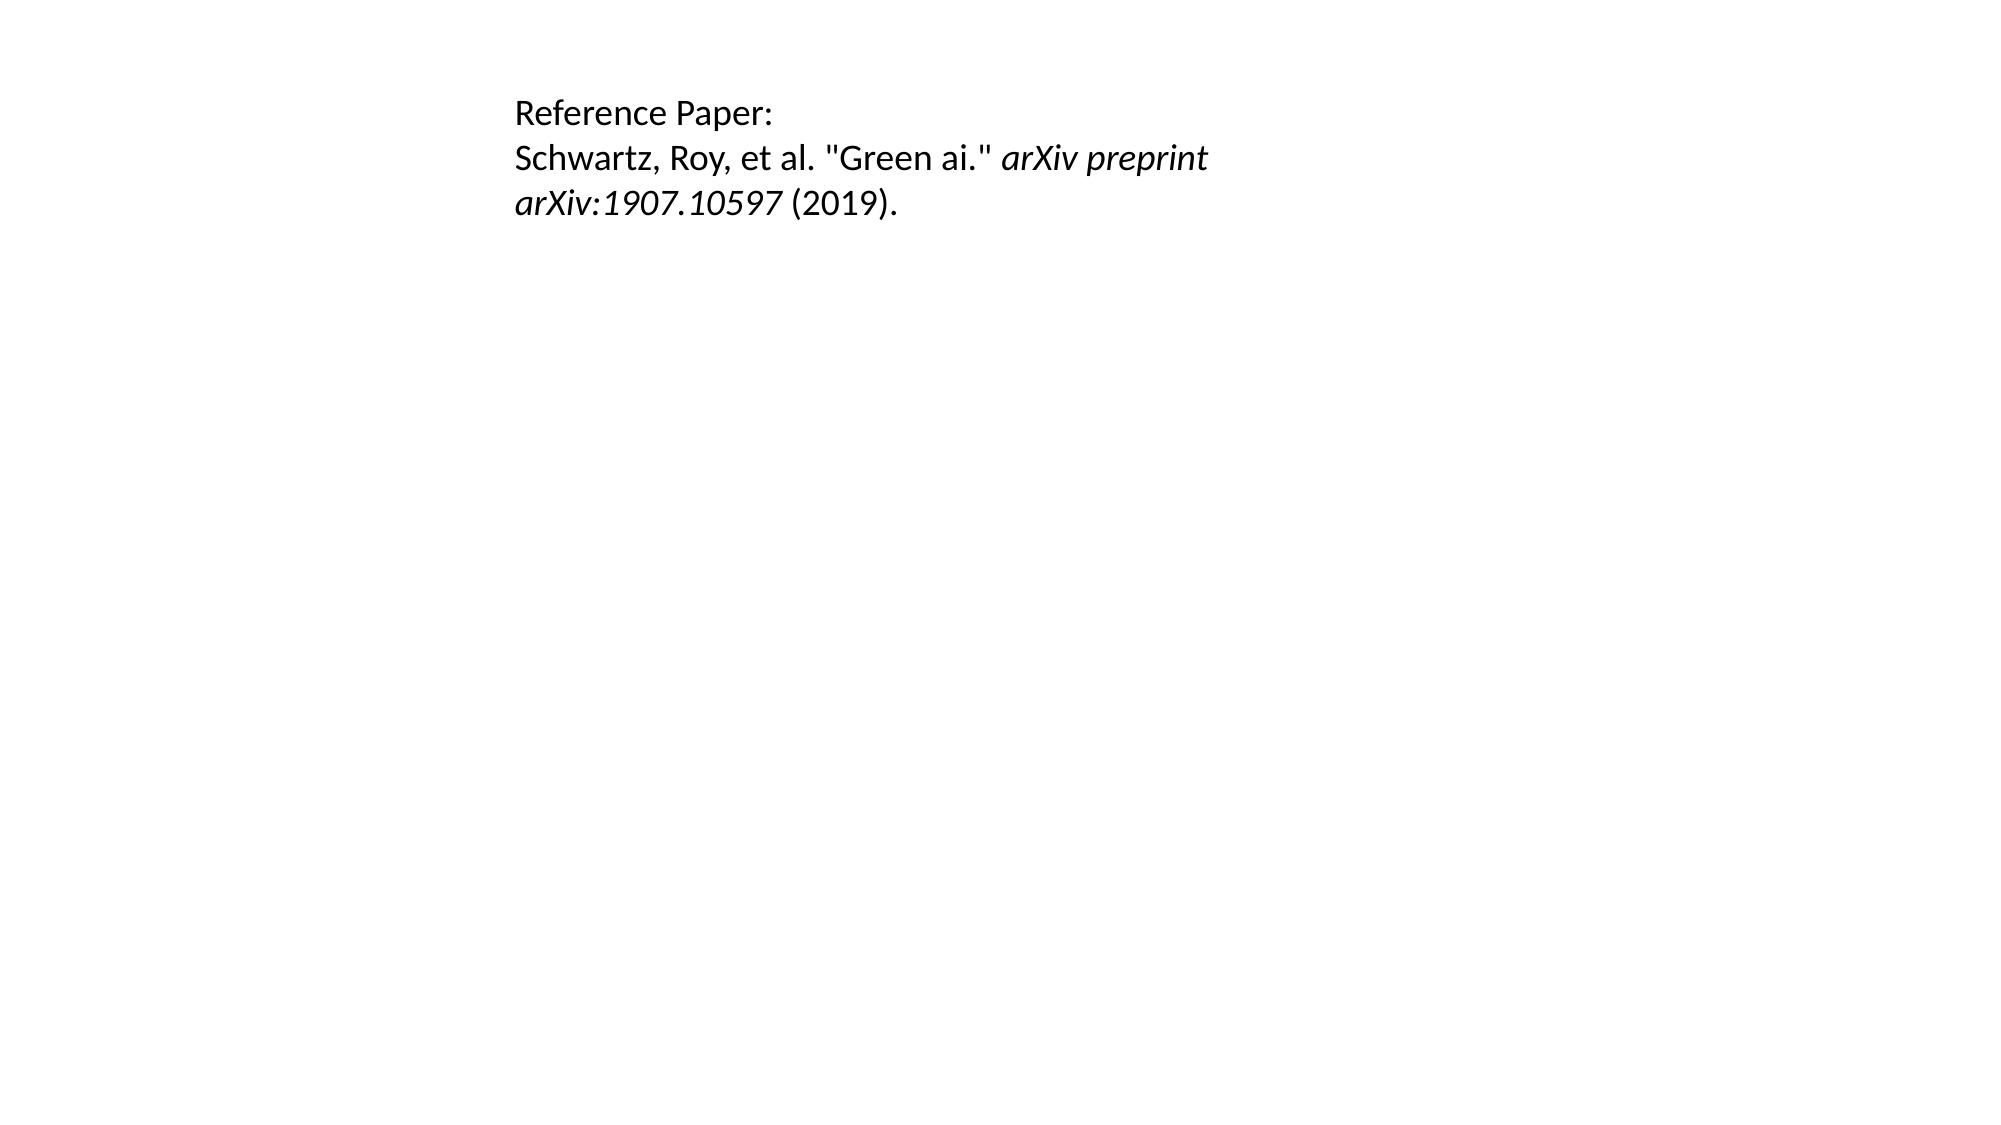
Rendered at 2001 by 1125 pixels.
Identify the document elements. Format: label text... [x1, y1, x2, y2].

text_box Reference Paper: Schwartz, Roy, et al. "Green ai." arXiv preprint arXiv:1907.10597 (2019). [500, 80, 1500, 231]
